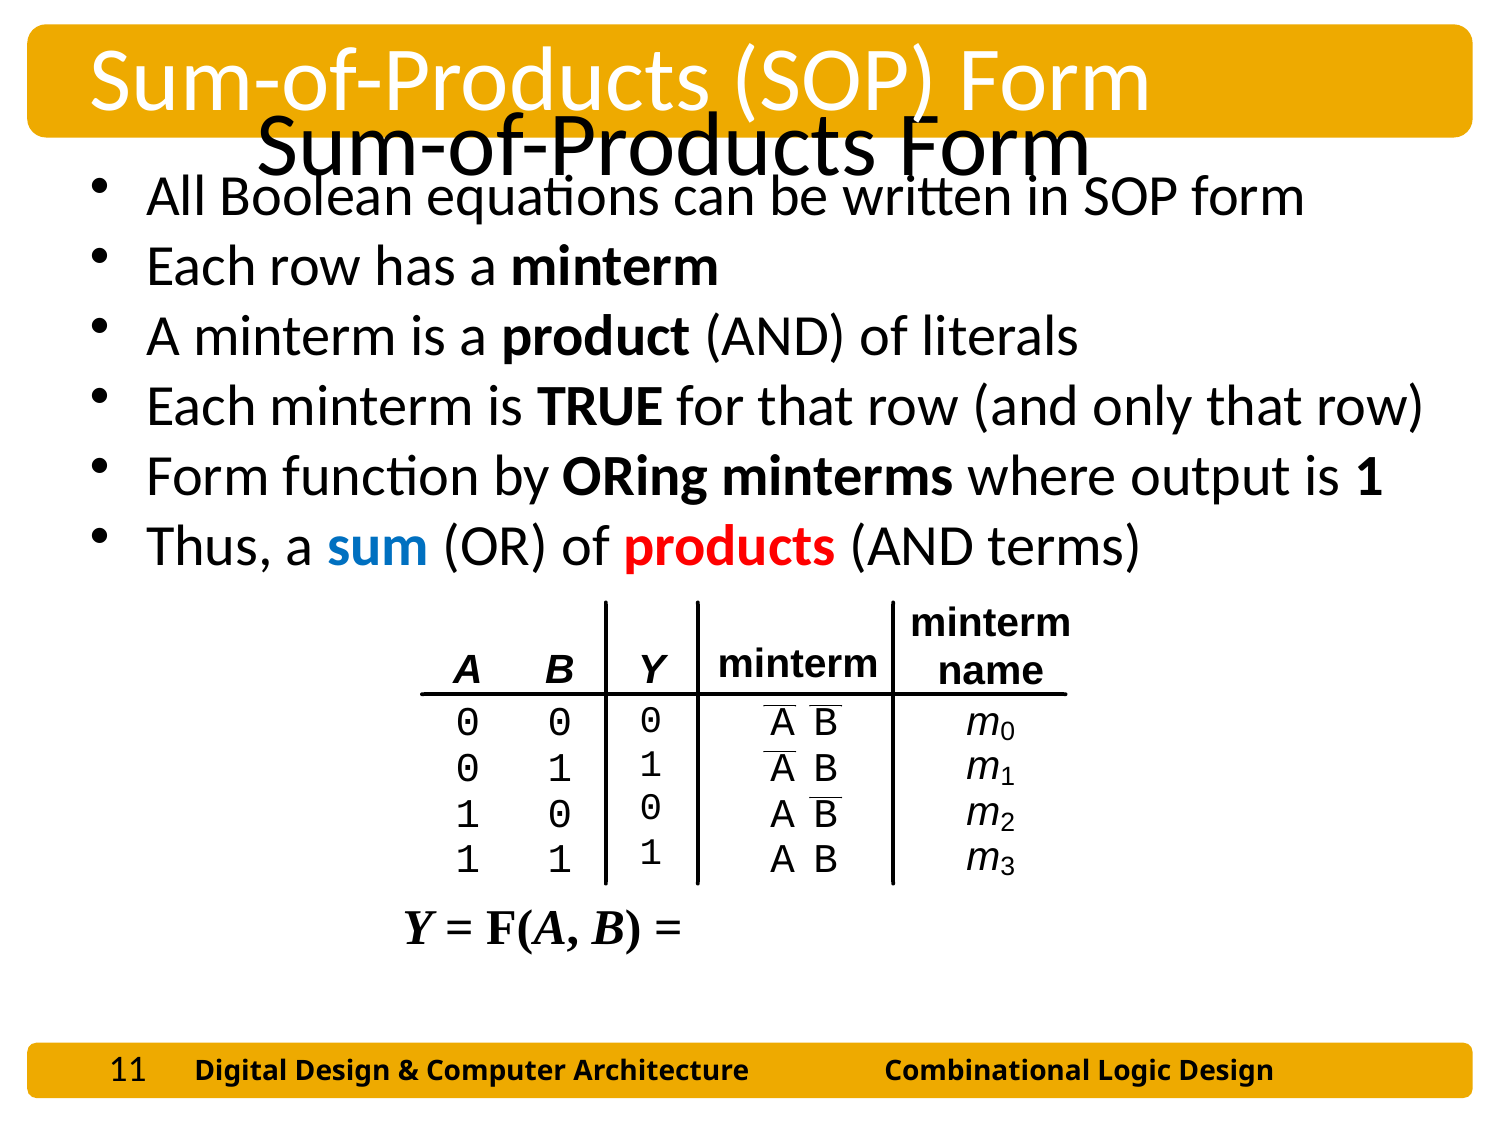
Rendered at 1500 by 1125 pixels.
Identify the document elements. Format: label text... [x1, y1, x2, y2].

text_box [412, 587, 1124, 913]
text_box Sum-of-Products (SOP) Form [75, 11, 1375, 136]
title Sum-of-Products Form [0, 45, 1350, 233]
slide_number 11 [0, 1036, 162, 1094]
text_box All Boolean equations can be written in SOP form Each row has a minterm A minterm is a product (AND) of literals Each minterm is TRUE for that row (and only that row) Form function by ORing minterms where output is 1 Thus, a sum (OR) of products (AND terms) [74, 149, 1488, 963]
